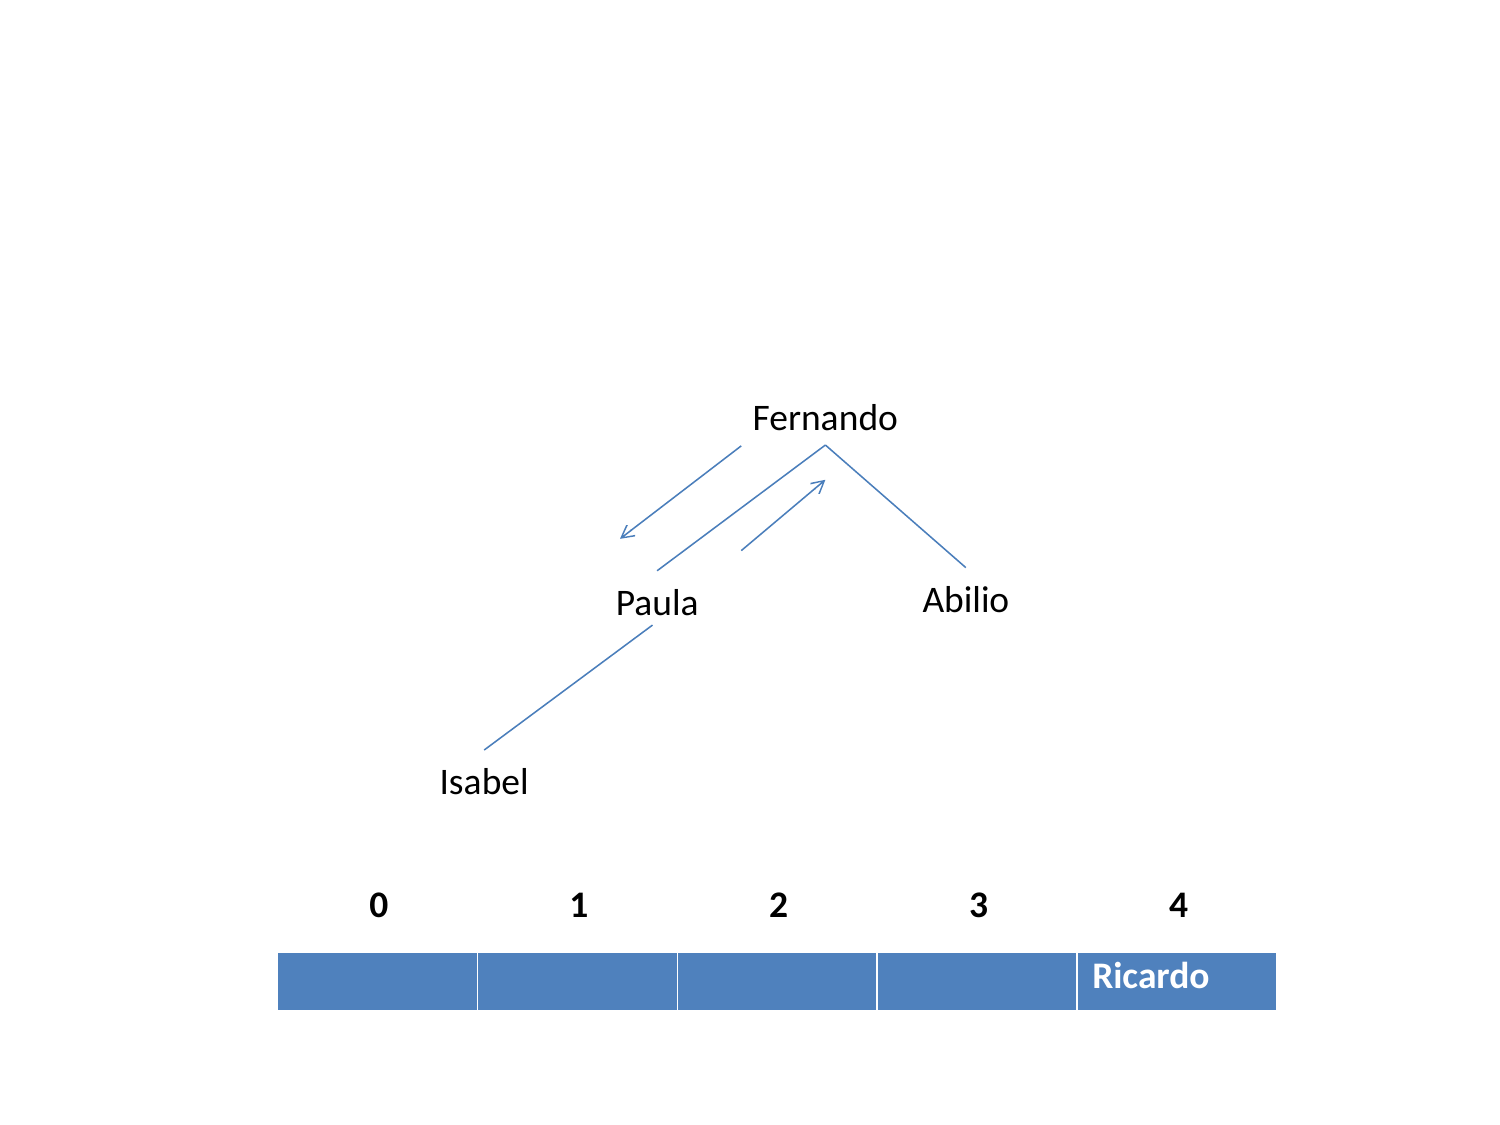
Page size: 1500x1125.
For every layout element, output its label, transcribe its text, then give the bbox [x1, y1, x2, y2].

table_header [478, 953, 677, 1010]
table_header [878, 953, 1076, 1010]
table_header Ricardo [1078, 953, 1276, 1010]
text_box Isabel [348, 749, 621, 810]
text_box Fernando [689, 385, 962, 444]
table_header 1 [480, 882, 678, 940]
text_box Abilio [830, 567, 1102, 628]
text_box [483, 624, 653, 751]
table_header 0 [280, 882, 478, 940]
table_header [678, 953, 876, 1010]
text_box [619, 445, 742, 540]
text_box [826, 445, 967, 568]
text_box Paula [521, 570, 793, 631]
table_header 4 [1080, 882, 1278, 940]
table_header [278, 953, 477, 1010]
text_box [741, 479, 826, 551]
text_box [742, 445, 826, 479]
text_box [656, 547, 826, 571]
table_header 3 [880, 882, 1078, 940]
table_header 2 [680, 882, 878, 940]
